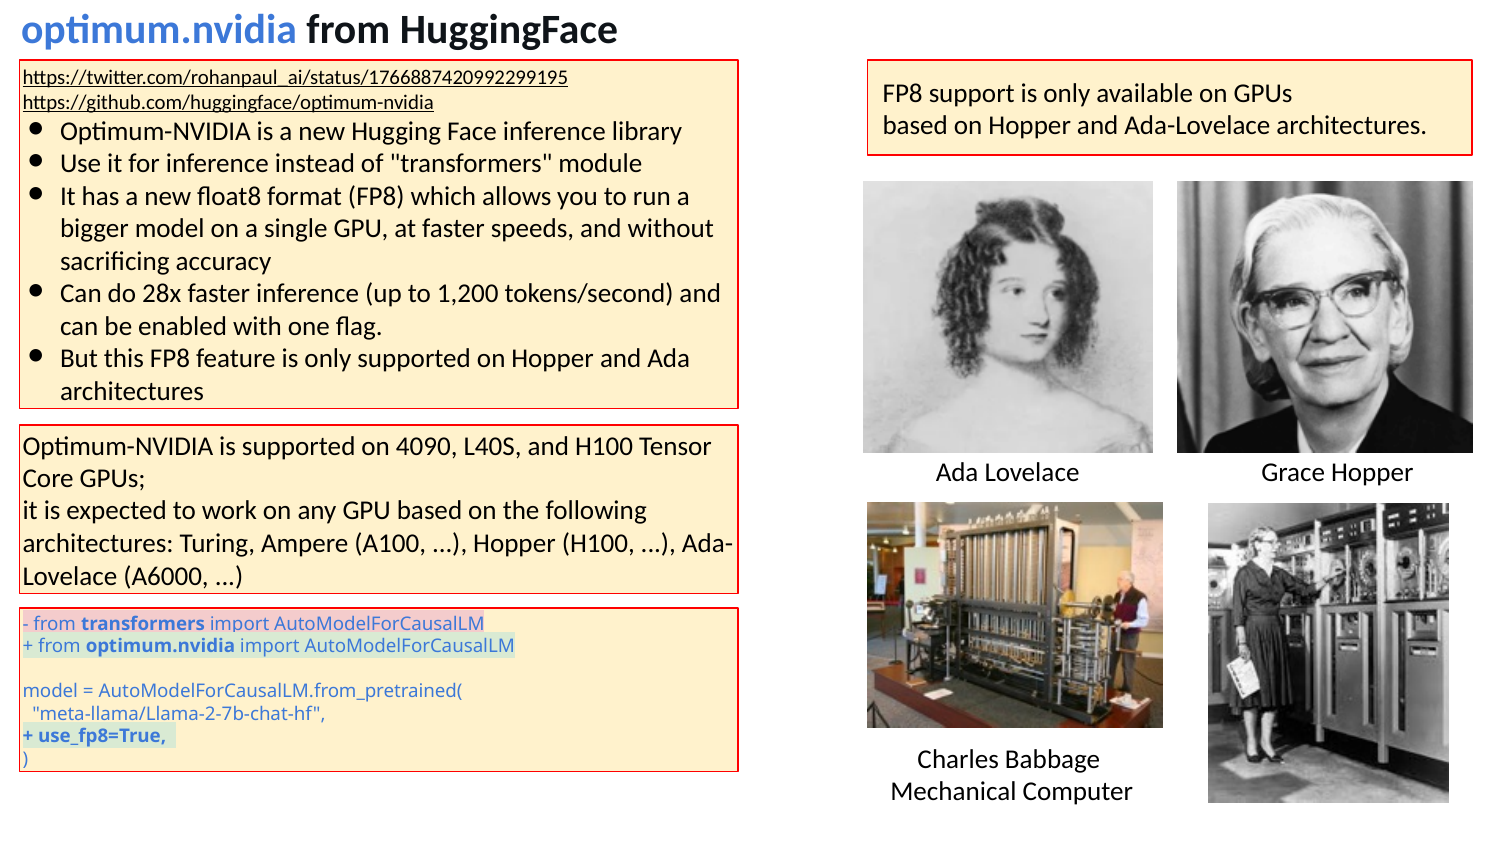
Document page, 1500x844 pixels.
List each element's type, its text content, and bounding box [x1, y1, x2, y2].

text_box Grace Hopper [1234, 461, 1441, 501]
text_box FP8 support is only available on GPUs based on Hopper and Ada-Lovelace architectures. [867, 60, 1473, 156]
text_box Charles Babbage Mechanical Computer [867, 735, 1157, 822]
text_box - from transformers import AutoModelForCausalLM + from optimum.nvidia import AutoModelForCausalLM model = AutoModelForCausalLM.from_pretrained( "meta-llama/Llama-2-7b-chat-hf", + use_fp8=True, ) [19, 608, 739, 772]
text_box Optimum-NVIDIA is supported on 4090, L40S, and H100 Tensor Core GPUs; it is expected to work on any GPU based on the following architectures: Turing, Ampere (A100, ...), Hopper (H100, ...), Ada-Lovelace (A6000, ...) [19, 424, 739, 594]
text_box Ada Lovelace [904, 461, 1111, 501]
picture [863, 180, 1153, 453]
text_box optimum.nvidia from HuggingFace [19, 0, 664, 53]
picture [867, 502, 1163, 728]
text_box https://twitter.com/rohanpaul_ai/status/1766887420992299195 https://github.com/huggingface/optimum-nvidia Optimum-NVIDIA is a new Hugging Face inference library Use it for inference instead of "transformers" module It has a new float8 format (FP8) which allows you to run a bigger model on a single GPU, at faster speeds, and without sacrificing accuracy Can do 28x faster inference (up to 1,200 tokens/second) and can be enabled with one flag. But this FP8 feature is only supported on Hopper and Ada architectures [19, 60, 739, 409]
picture [1176, 180, 1473, 453]
picture [1208, 503, 1449, 804]
